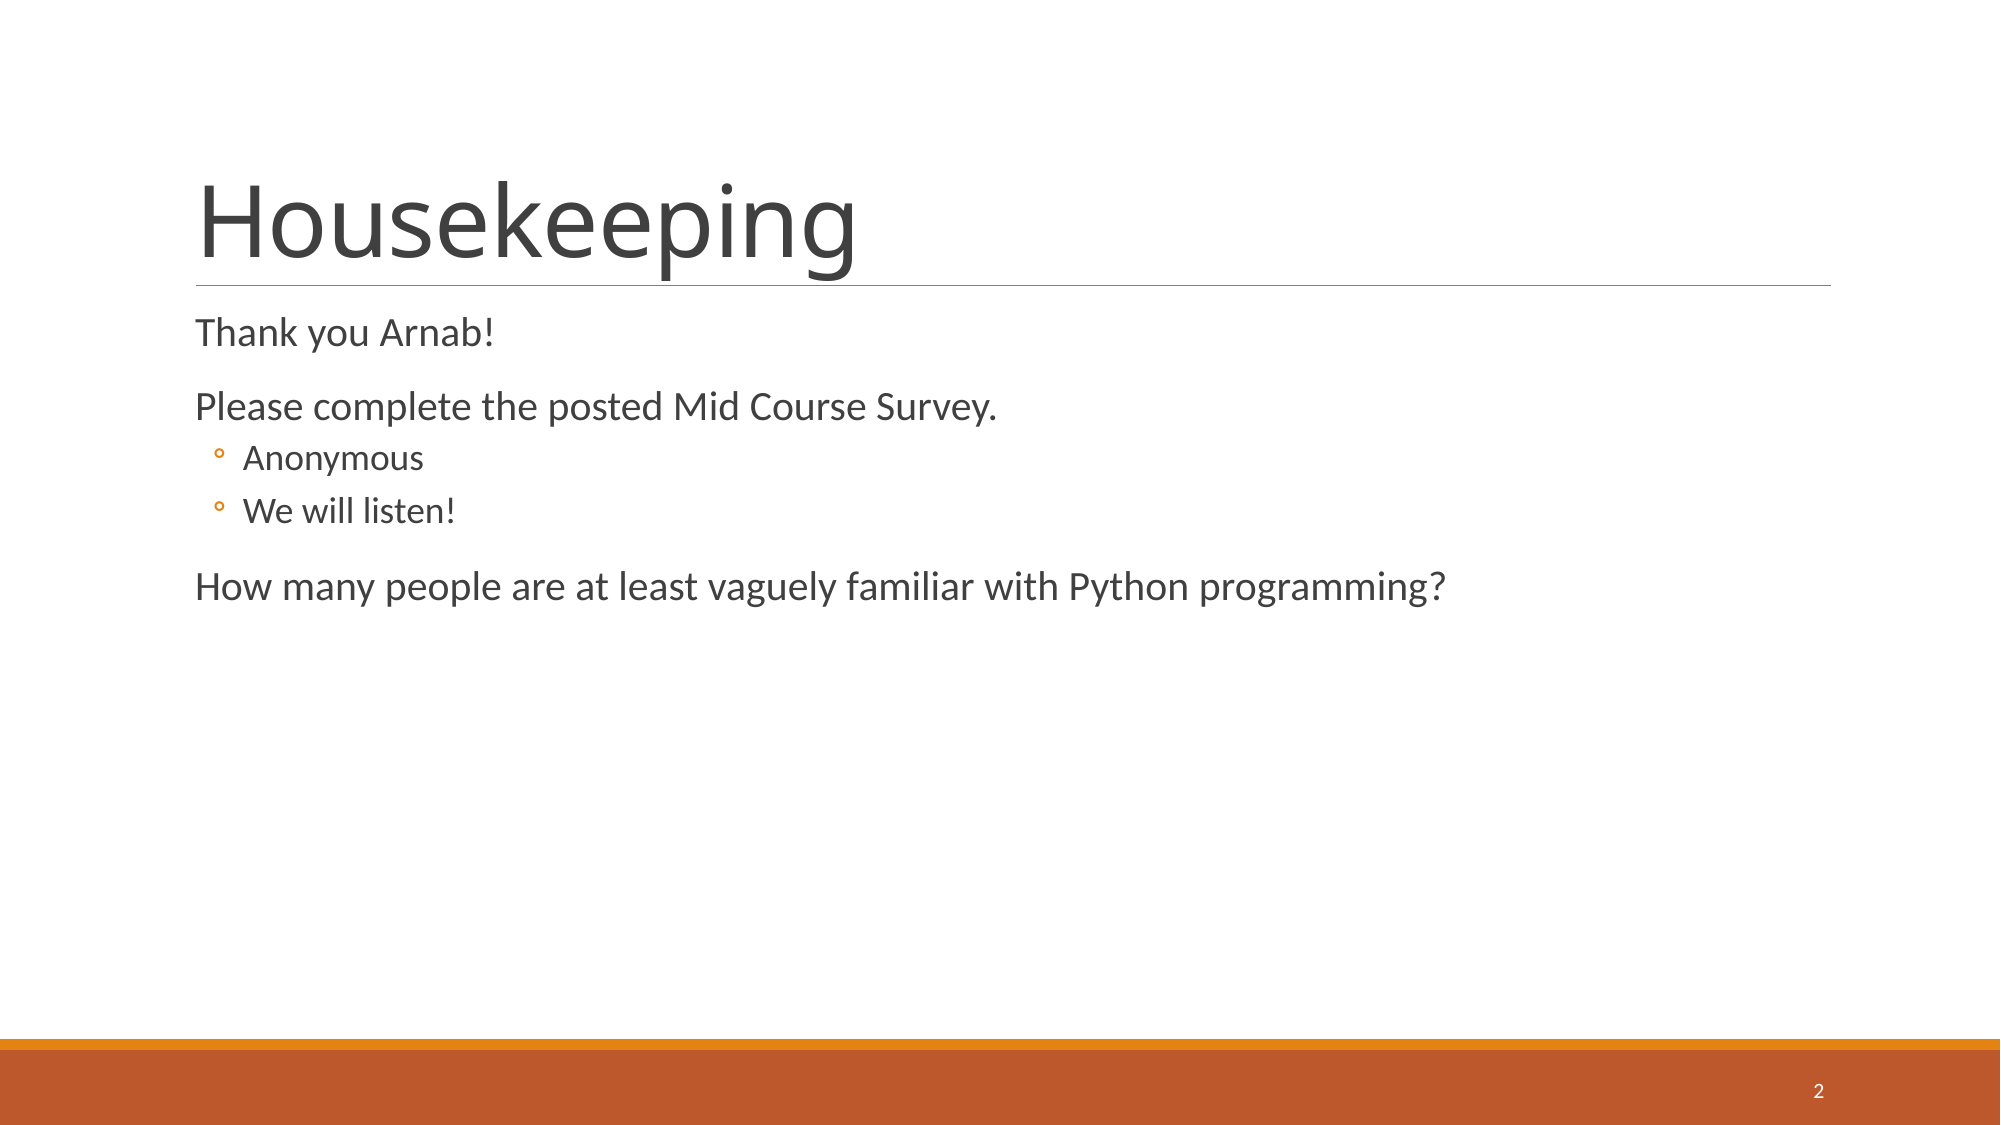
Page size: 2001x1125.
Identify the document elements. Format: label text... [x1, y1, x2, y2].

title Housekeeping [180, 47, 1830, 285]
slide_number 2 [1624, 1059, 1840, 1120]
list Thank you Arnab! Please complete the posted Mid Course Survey. Anonymous We will listen! How many people are at least vaguely familiar with Python programming? [180, 302, 1887, 969]
